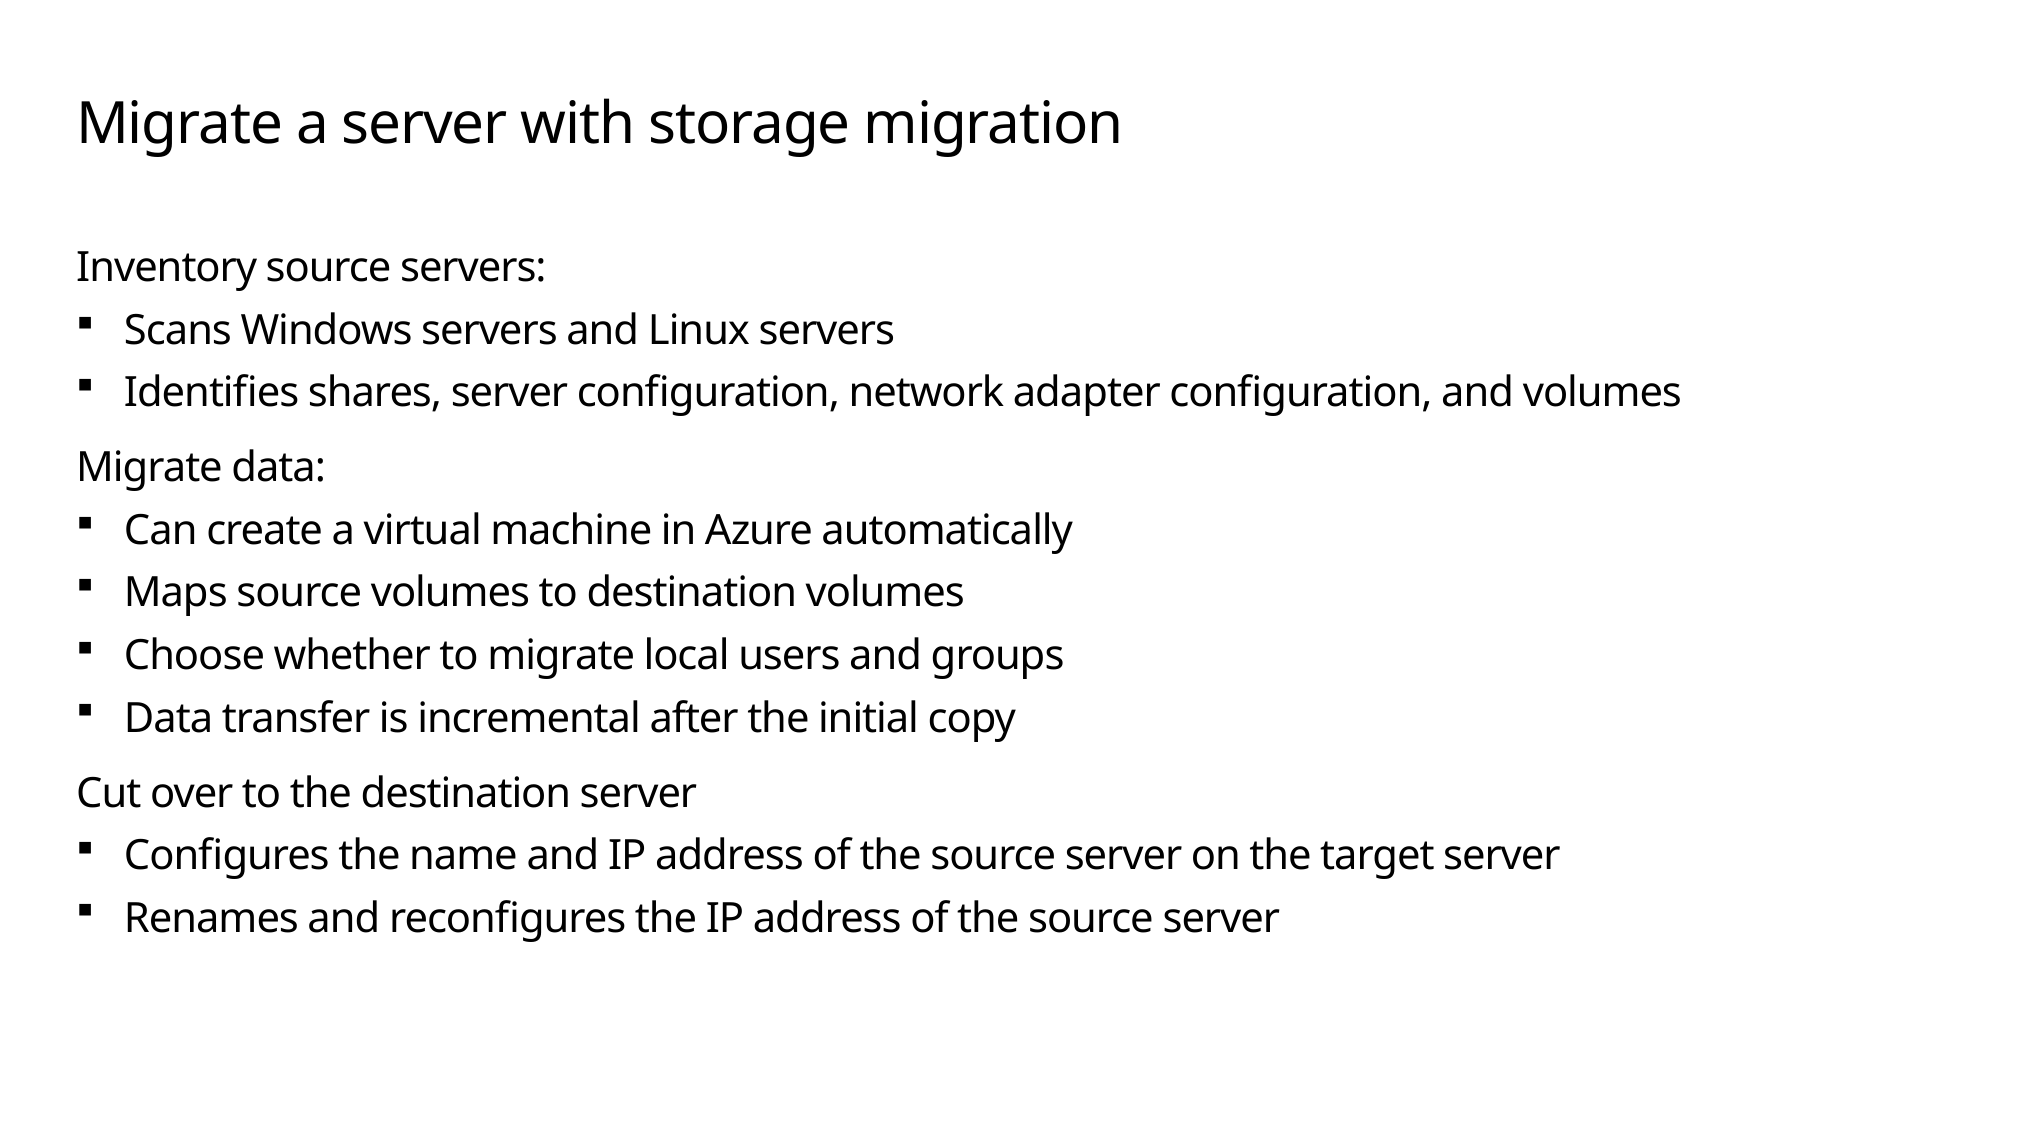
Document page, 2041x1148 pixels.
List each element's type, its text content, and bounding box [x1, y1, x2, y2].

title Migrate a server with storage migration [76, 93, 1968, 161]
list Inventory source servers: Scans Windows servers and Linux servers Identifies shares, server configuration, network adapter configuration, and volumes Migrate data: Can create a virtual machine in Azure automatically Maps source volumes to destination volumes Choose whether to migrate local users and groups Data transfer is incremental after the initial copy Cut over to the destination server Configures the name and IP address of the source server on the target server Renames and reconfigures the IP address of the source server [76, 240, 1970, 1074]
